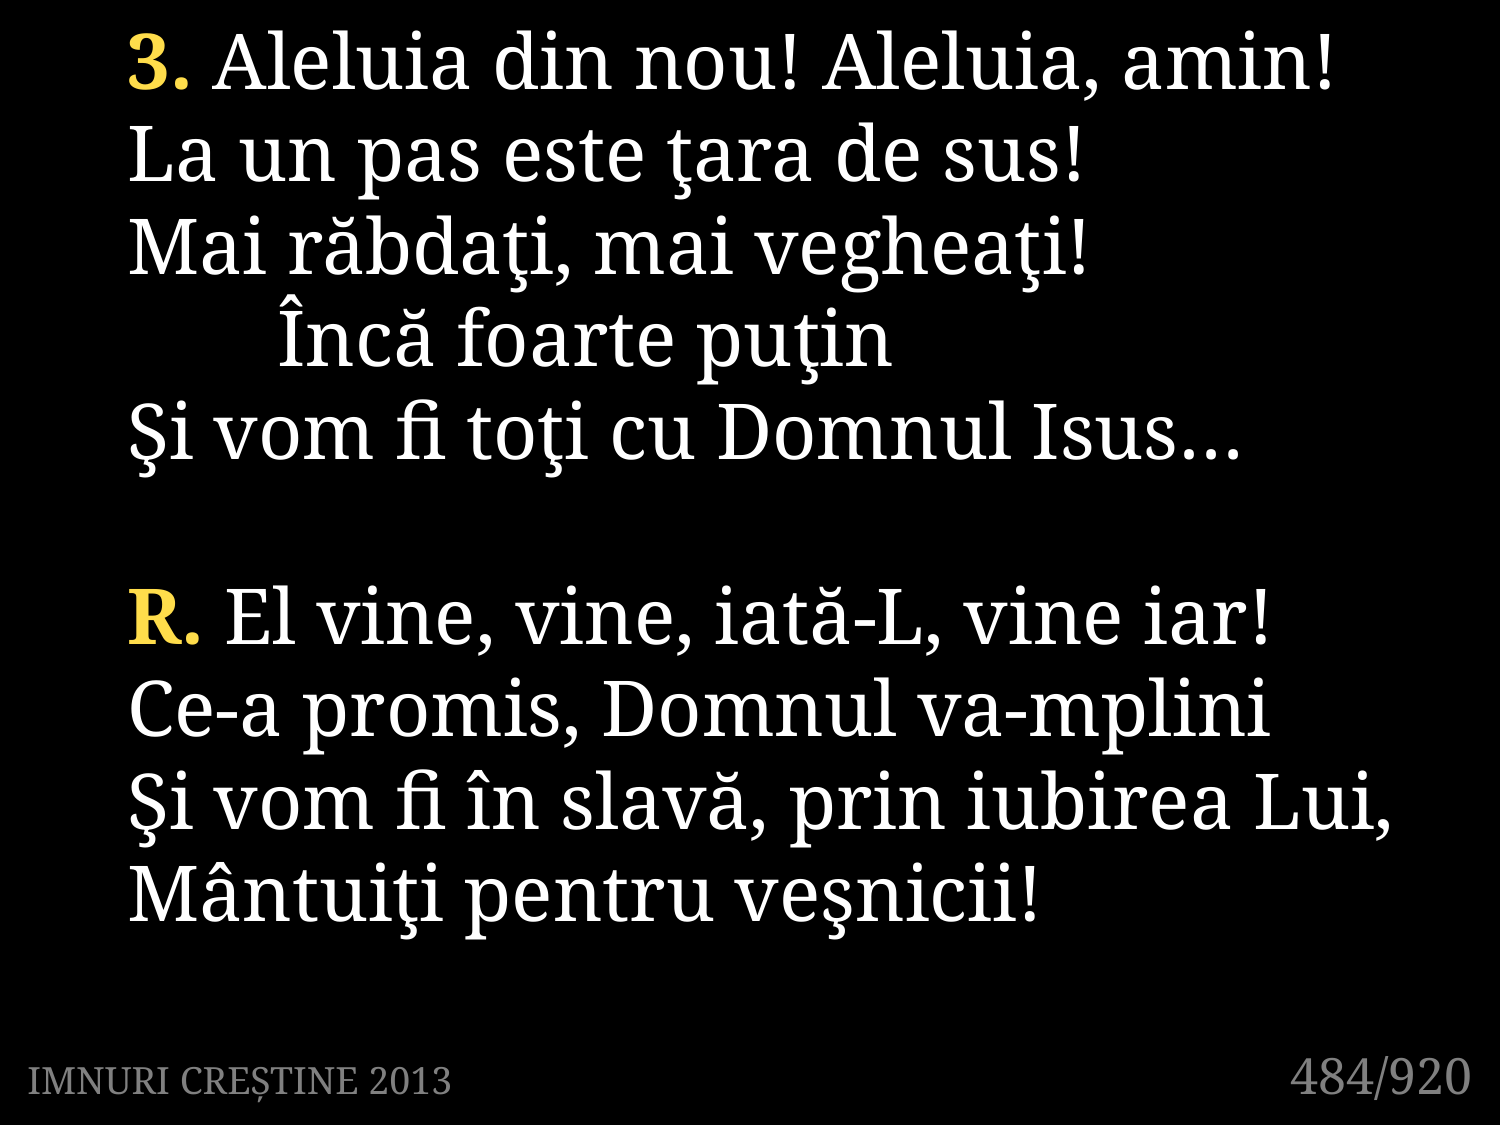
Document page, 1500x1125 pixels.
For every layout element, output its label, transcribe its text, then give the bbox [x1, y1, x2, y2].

text_box 484/920 [637, 1037, 1488, 1113]
text_box 3. Aleluia din nou! Aleluia, amin! La un pas este ţara de sus! Mai răbdaţi, mai vegheaţi! Încă foarte puţin Şi vom fi toţi cu Domnul Isus… R. El vine, vine, iată-L, vine iar! Ce-a promis, Domnul va-mplini Şi vom fi în slavă, prin iubirea Lui, Mântuiţi pentru veşnicii! [112, 4, 1500, 945]
text_box IMNURI CREȘTINE 2013 [12, 1049, 637, 1110]
